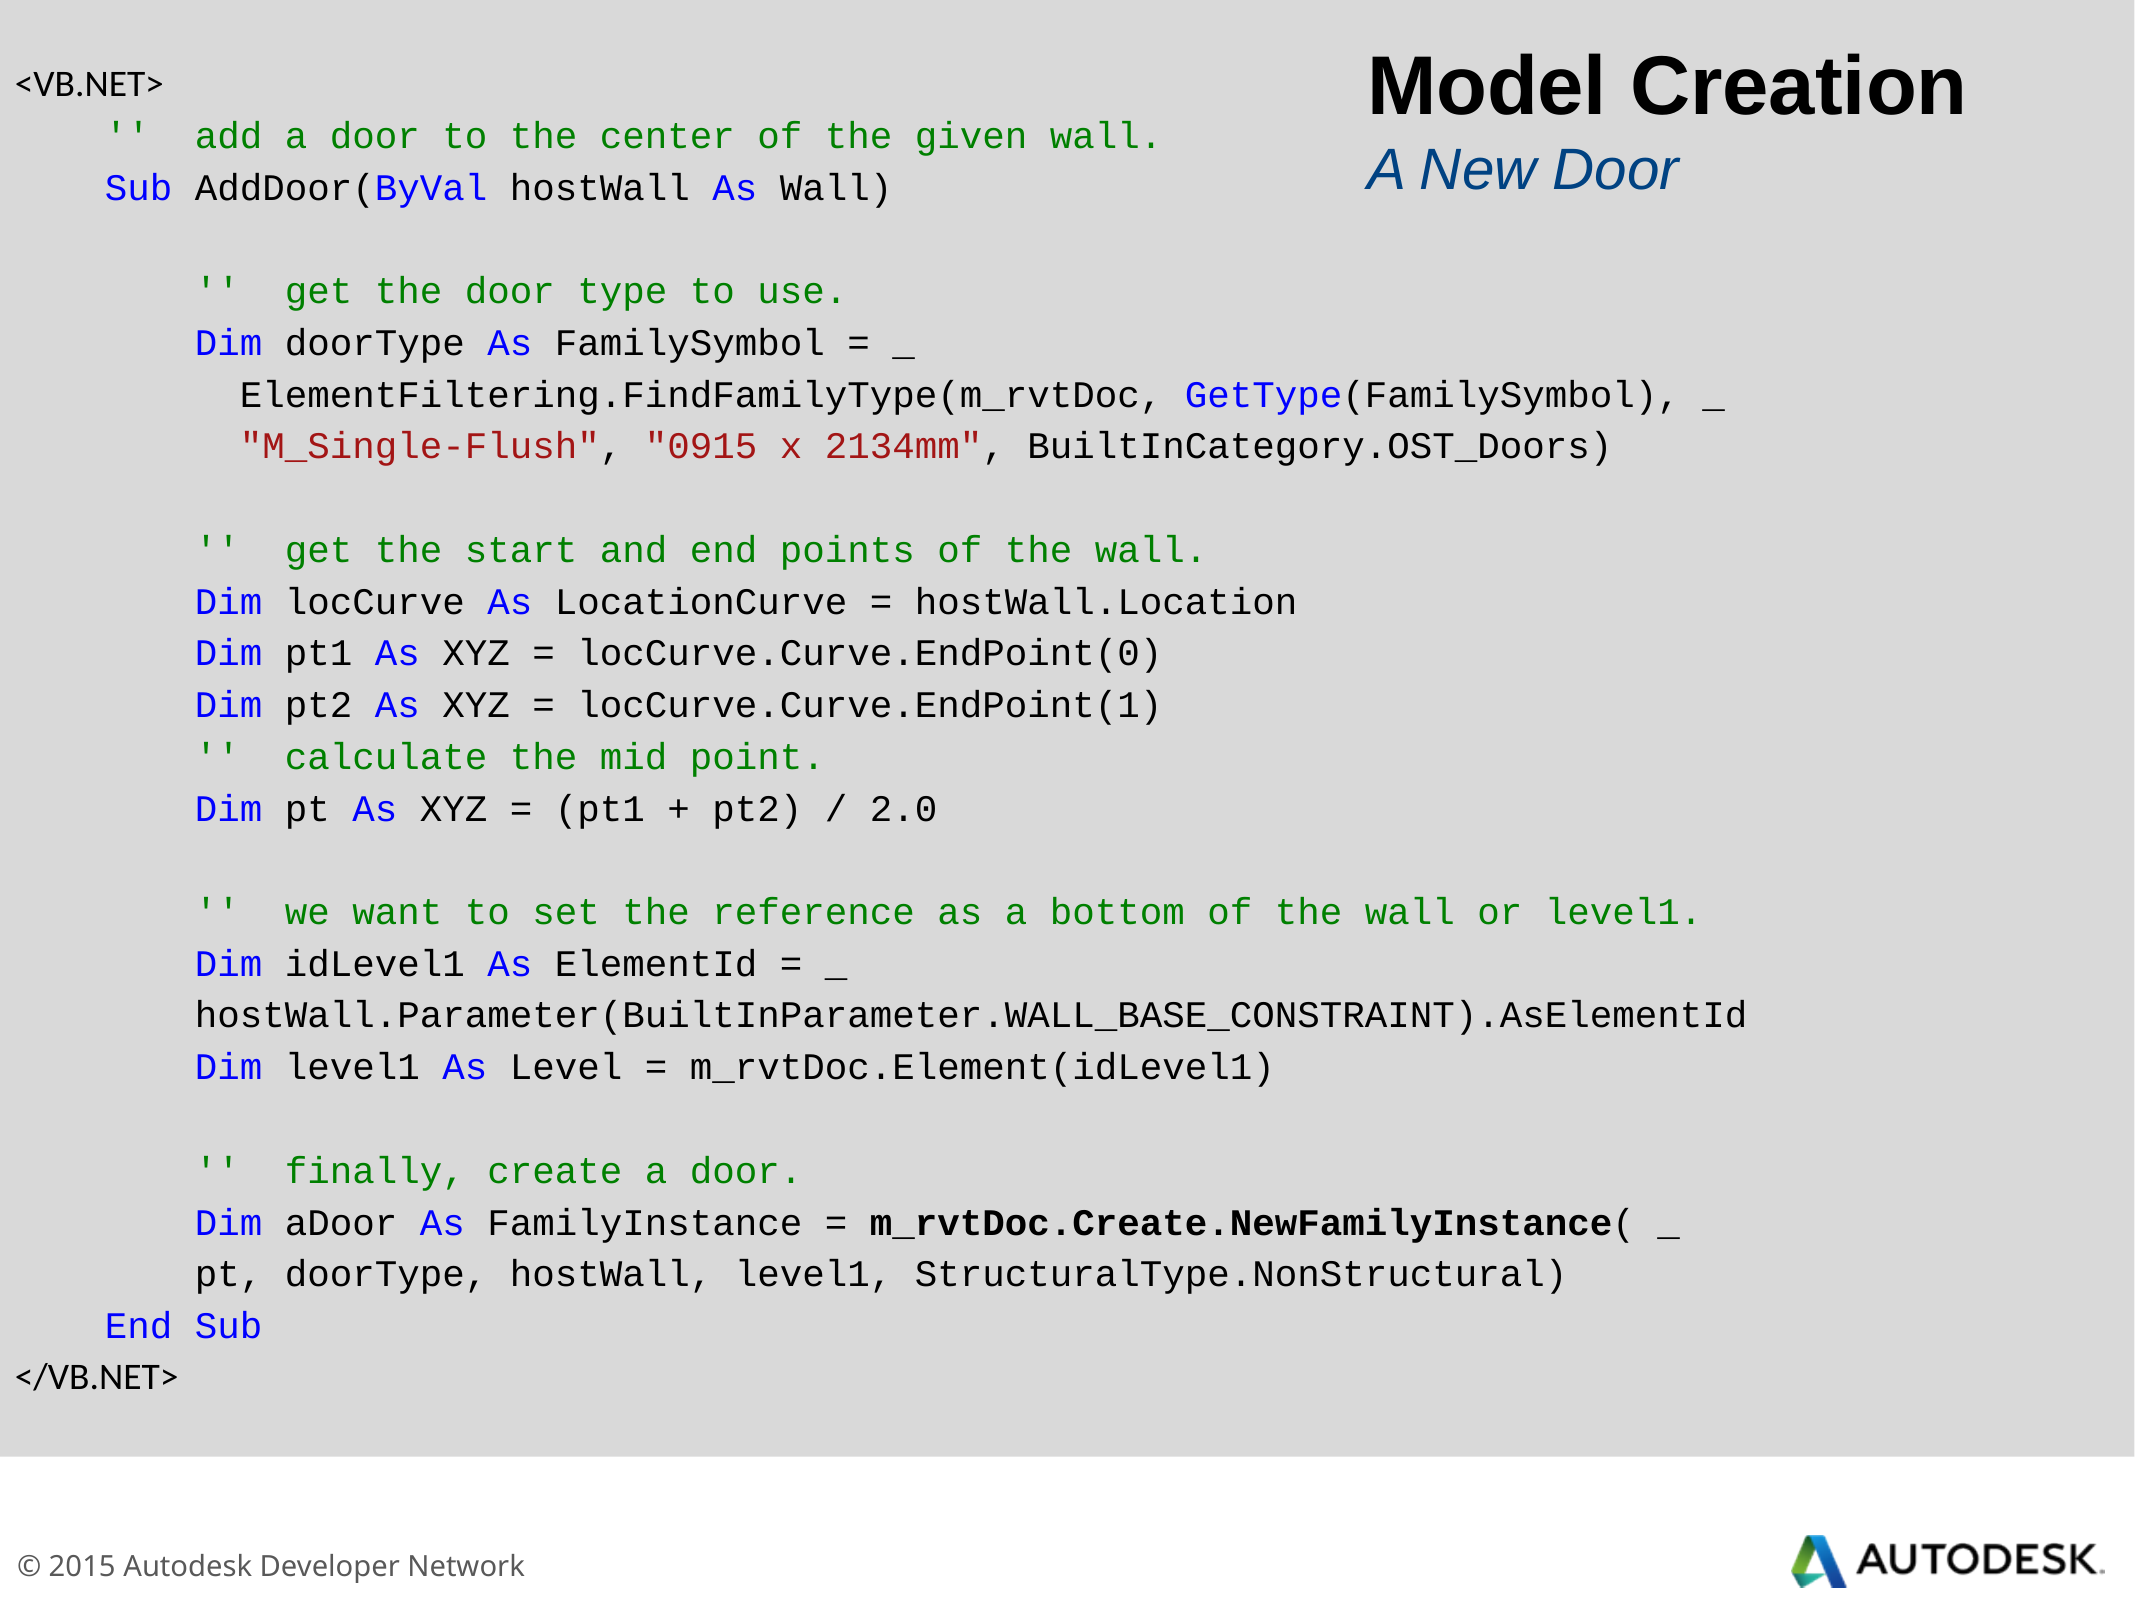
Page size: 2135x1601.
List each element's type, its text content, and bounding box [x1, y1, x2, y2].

picture [1791, 1535, 2105, 1588]
text_box <VB.NET> '' add a door to the center of the given wall. Sub AddDoor(ByVal hostWall As Wall) '' get the door type to use. Dim doorType As FamilySymbol = _ ElementFiltering.FindFamilyType(m_rvtDoc, GetType(FamilySymbol), _ "M_Single-Flush", "0915 x 2134mm", BuiltInCategory.OST_Doors) '' get the start and end points of the wall. Dim locCurve As LocationCurve = hostWall.Location Dim pt1 As XYZ = locCurve.Curve.EndPoint(0) Dim pt2 As XYZ = locCurve.Curve.EndPoint(1) '' calculate the mid point. Dim pt As XYZ = (pt1 + pt2) / 2.0 '' we want to set the reference as a bottom of the wall or level1. Dim idLevel1 As ElementId = _ hostWall.Parameter(BuiltInParameter.WALL_BASE_CONSTRAINT).AsElementId Dim level1 As Level = m_rvtDoc.Element(idLevel1) '' finally, create a door. Dim aDoor As FamilyInstance = m_rvtDoc.Create.NewFamilyInstance( _ pt, doorType, hostWall, level1, StructuralType.NonStructural) End Sub </VB.NET> [0, 0, 2135, 1457]
text_box Model Creation A New Door [1367, 0, 2135, 233]
